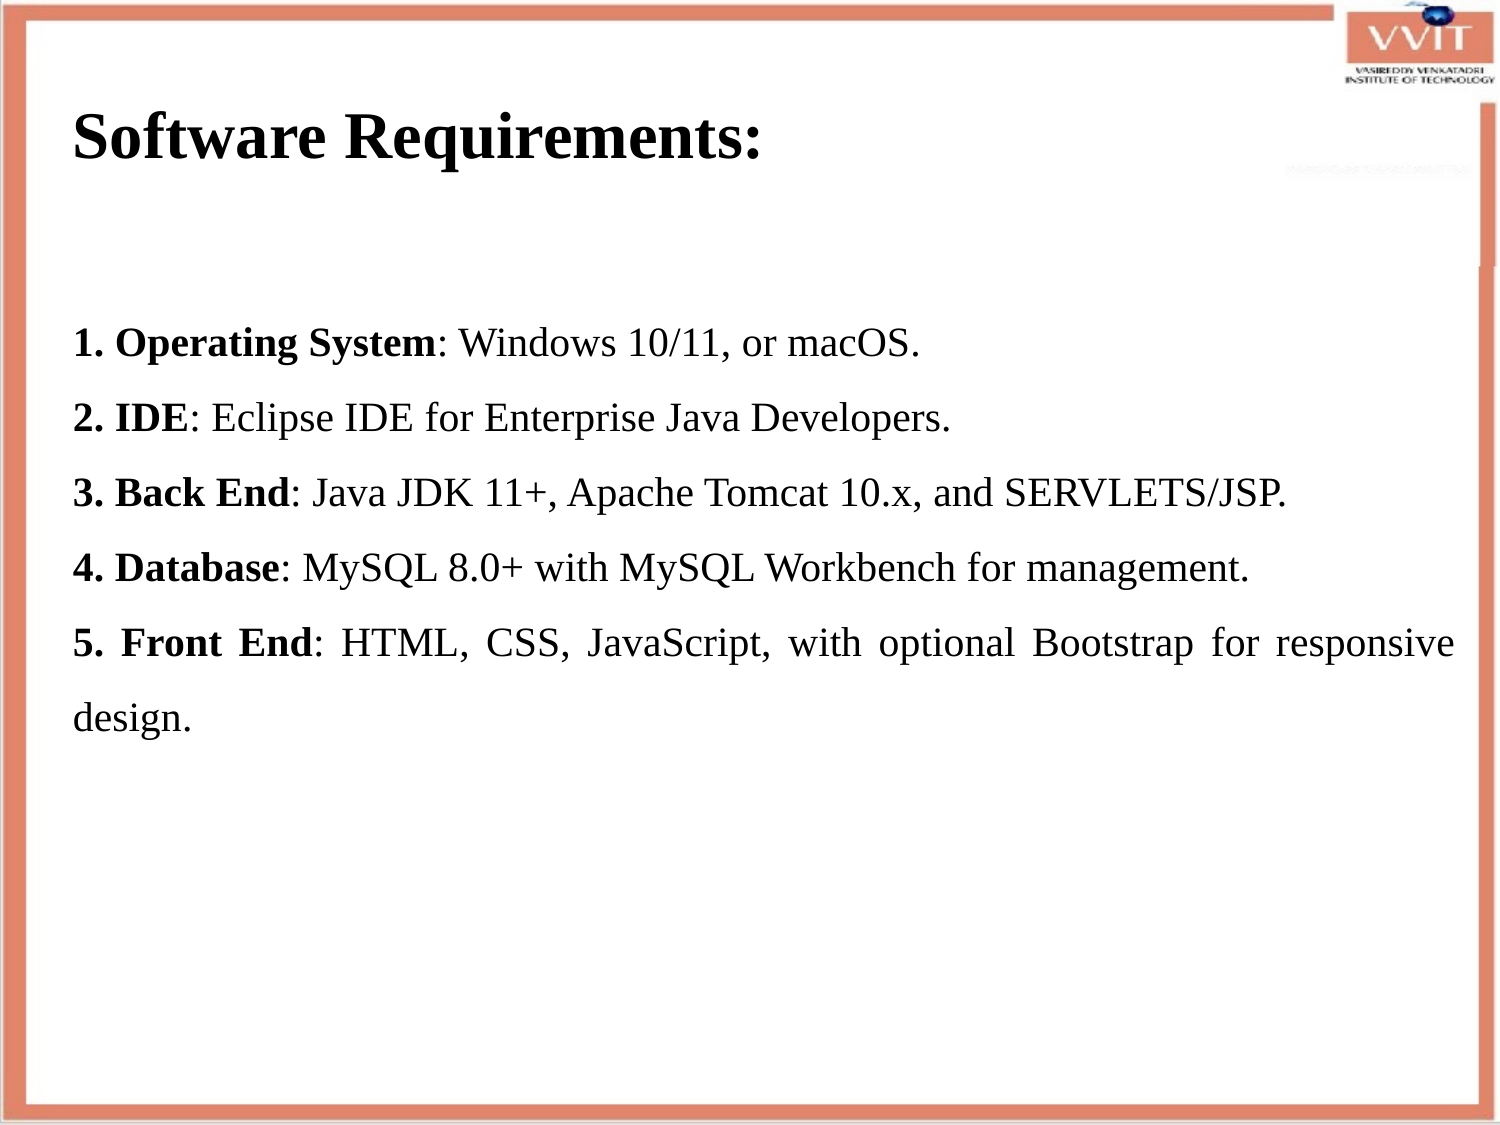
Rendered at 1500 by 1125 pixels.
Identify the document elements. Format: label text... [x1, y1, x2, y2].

title Software Requirements: [57, 76, 1352, 188]
list 1. Operating System: Windows 10/11, or macOS. 2. IDE: Eclipse IDE for Enterprise Java Developers. 3. Back End: Java JDK 11+, Apache Tomcat 10.x, and SERVLETS/JSP. 4. Database: MySQL 8.0+ with MySQL Workbench for management. 5. Front End: HTML, CSS, JavaScript, with optional Bootstrap for responsive design. [57, 188, 1471, 841]
picture [0, 0, 1500, 1125]
